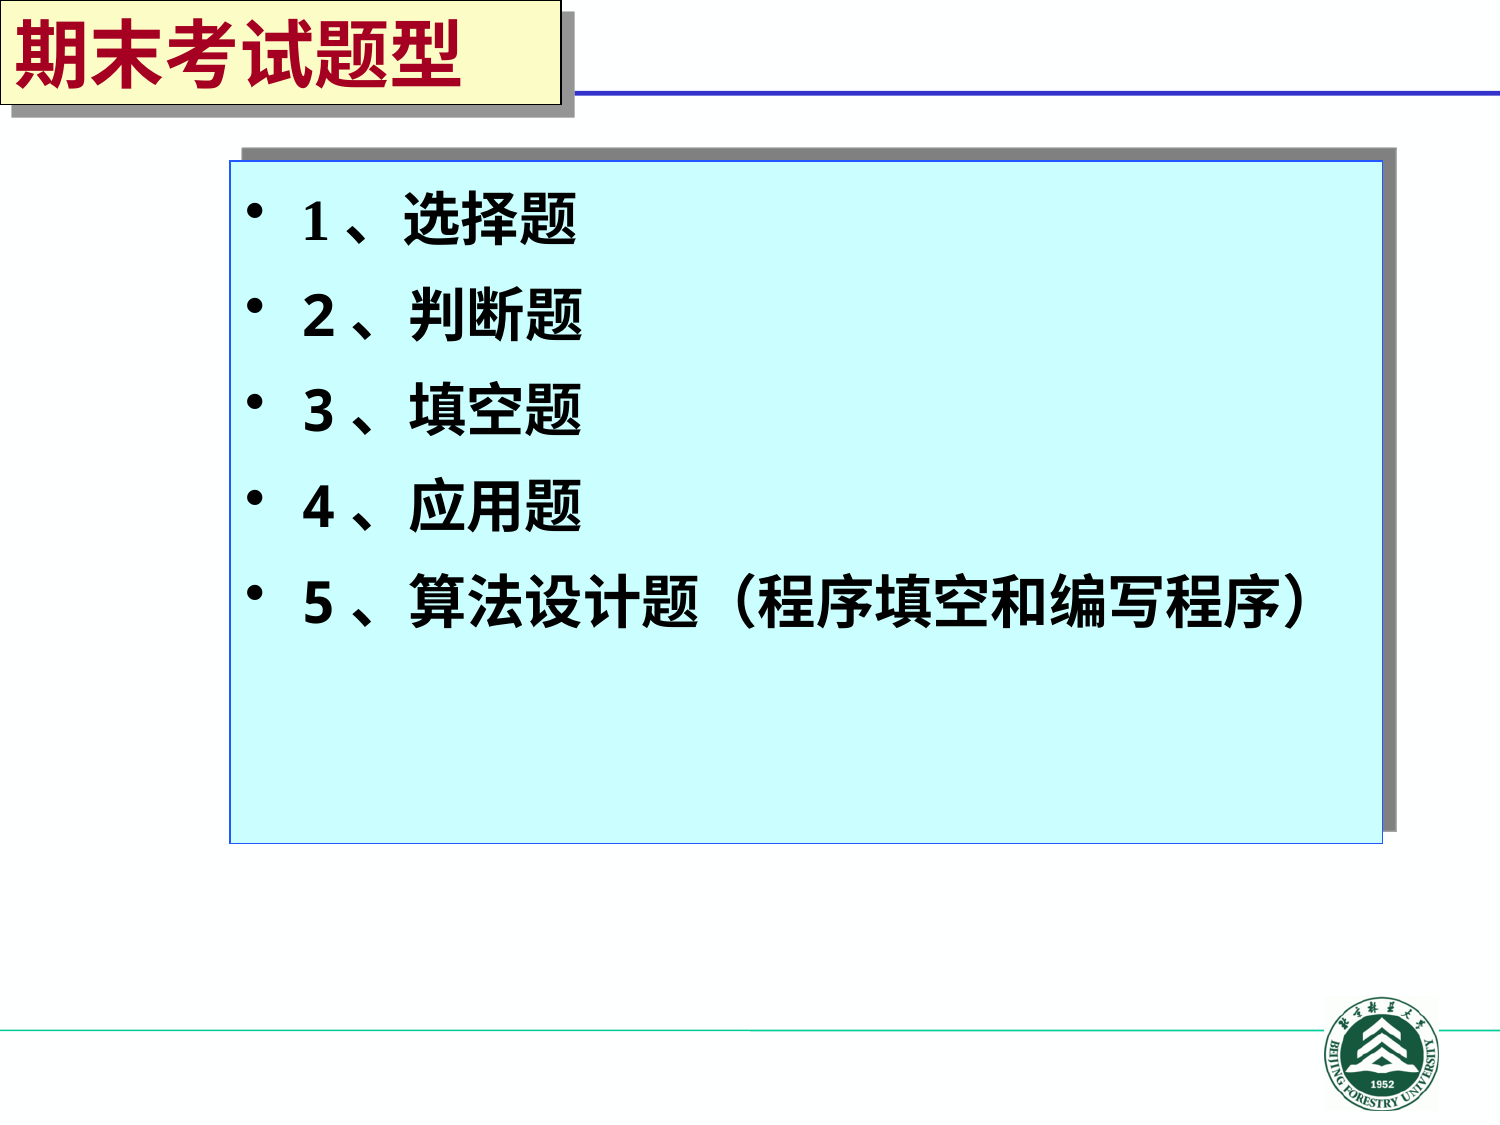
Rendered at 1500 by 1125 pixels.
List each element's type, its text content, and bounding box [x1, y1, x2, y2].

text_box 1、选择题 2、判断题 3、填空题 4、应用题 5、算法设计题（程序填空和编写程序） [230, 160, 1383, 844]
text_box 期末考试题型 [0, 0, 561, 105]
picture [1324, 996, 1439, 1111]
